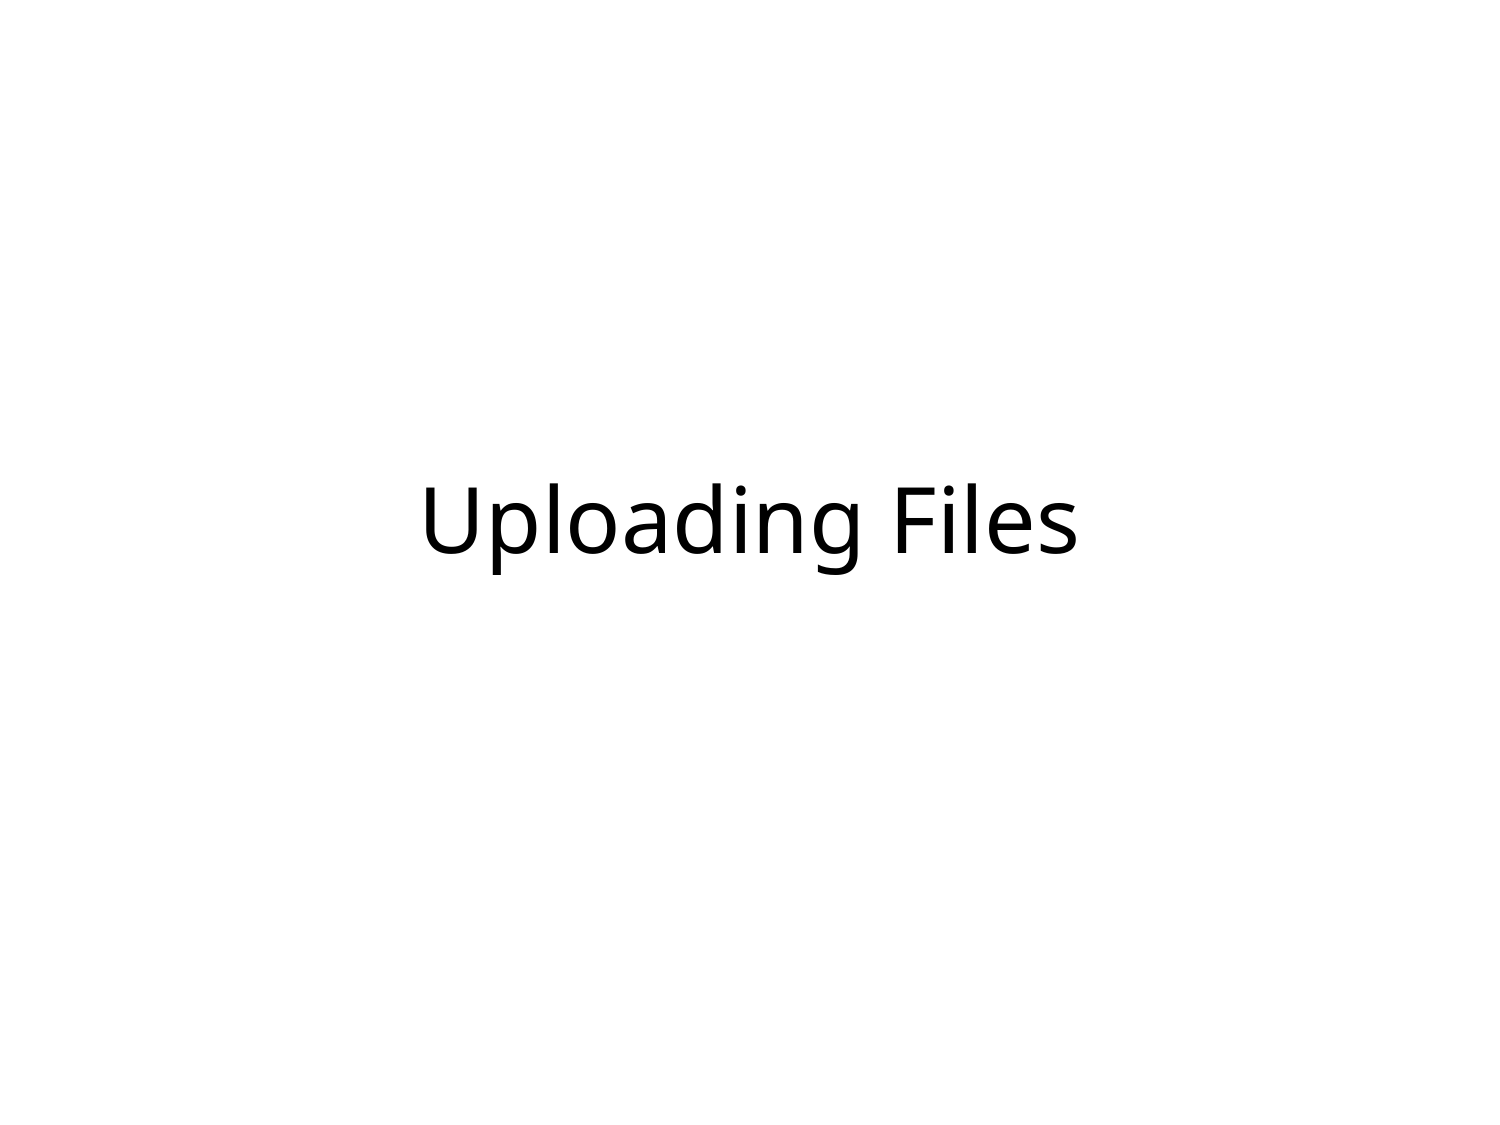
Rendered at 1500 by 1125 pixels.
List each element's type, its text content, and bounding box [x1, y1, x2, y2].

list Uploading Files [75, 262, 1425, 1005]
